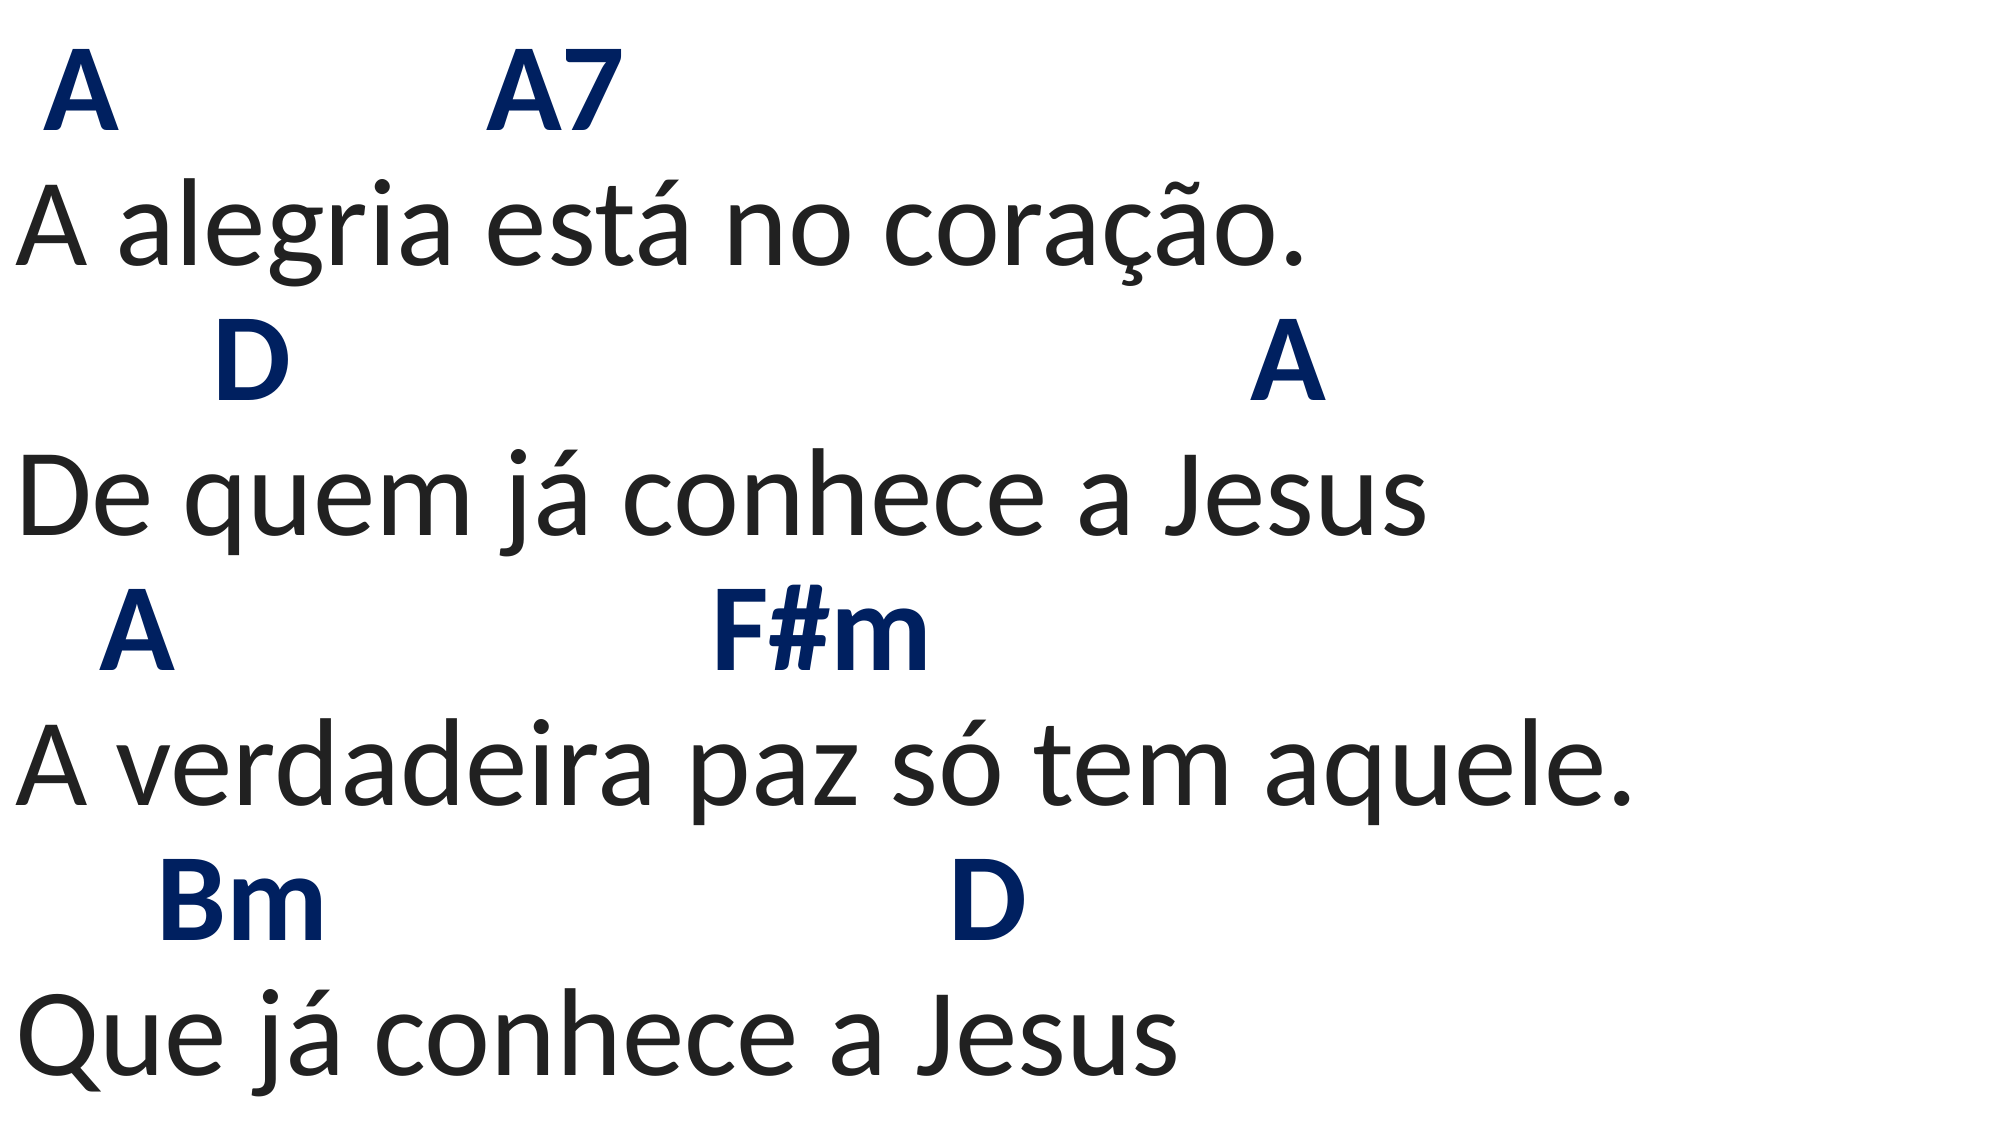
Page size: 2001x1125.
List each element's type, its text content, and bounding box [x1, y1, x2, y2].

title A A7 A alegria está no coração. D A De quem já conhece a Jesus A F#m A verdadeira paz só tem aquele. Bm D Que já conhece a Jesus [0, 0, 2000, 1125]
